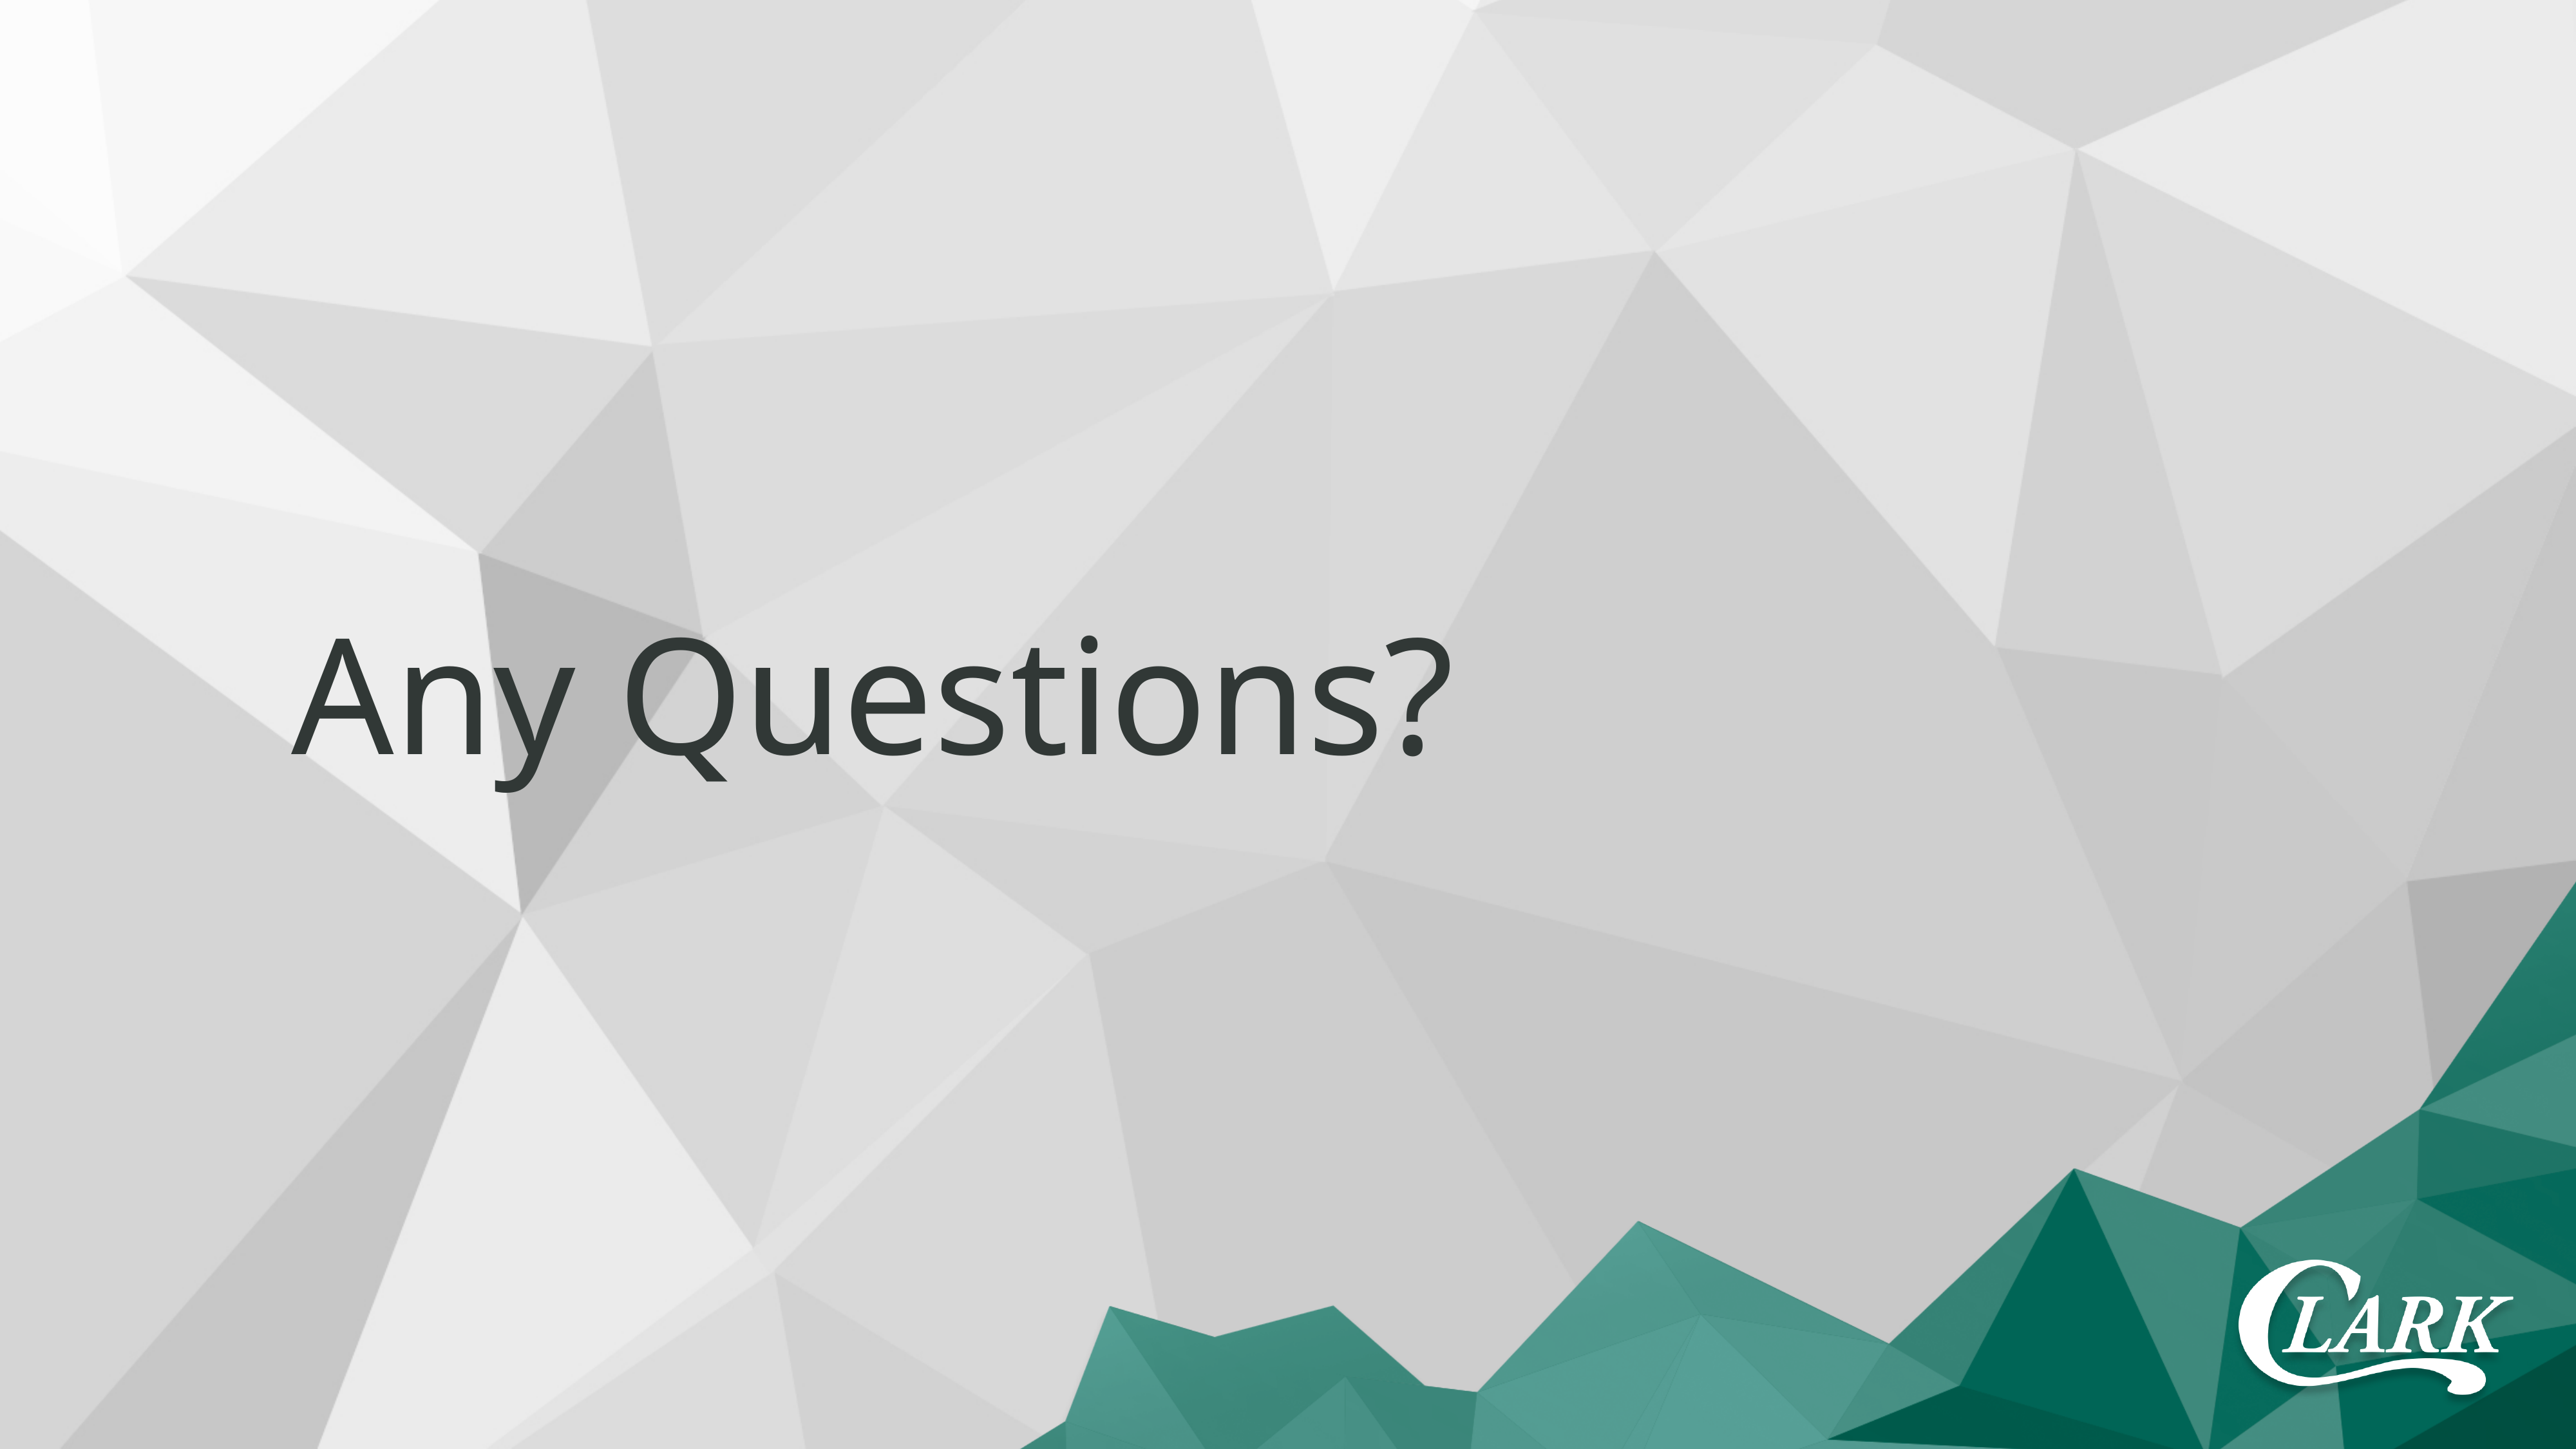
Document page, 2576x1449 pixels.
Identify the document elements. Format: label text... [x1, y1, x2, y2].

text_box Any Questions? [286, 625, 1522, 791]
picture [0, 0, 2576, 1449]
